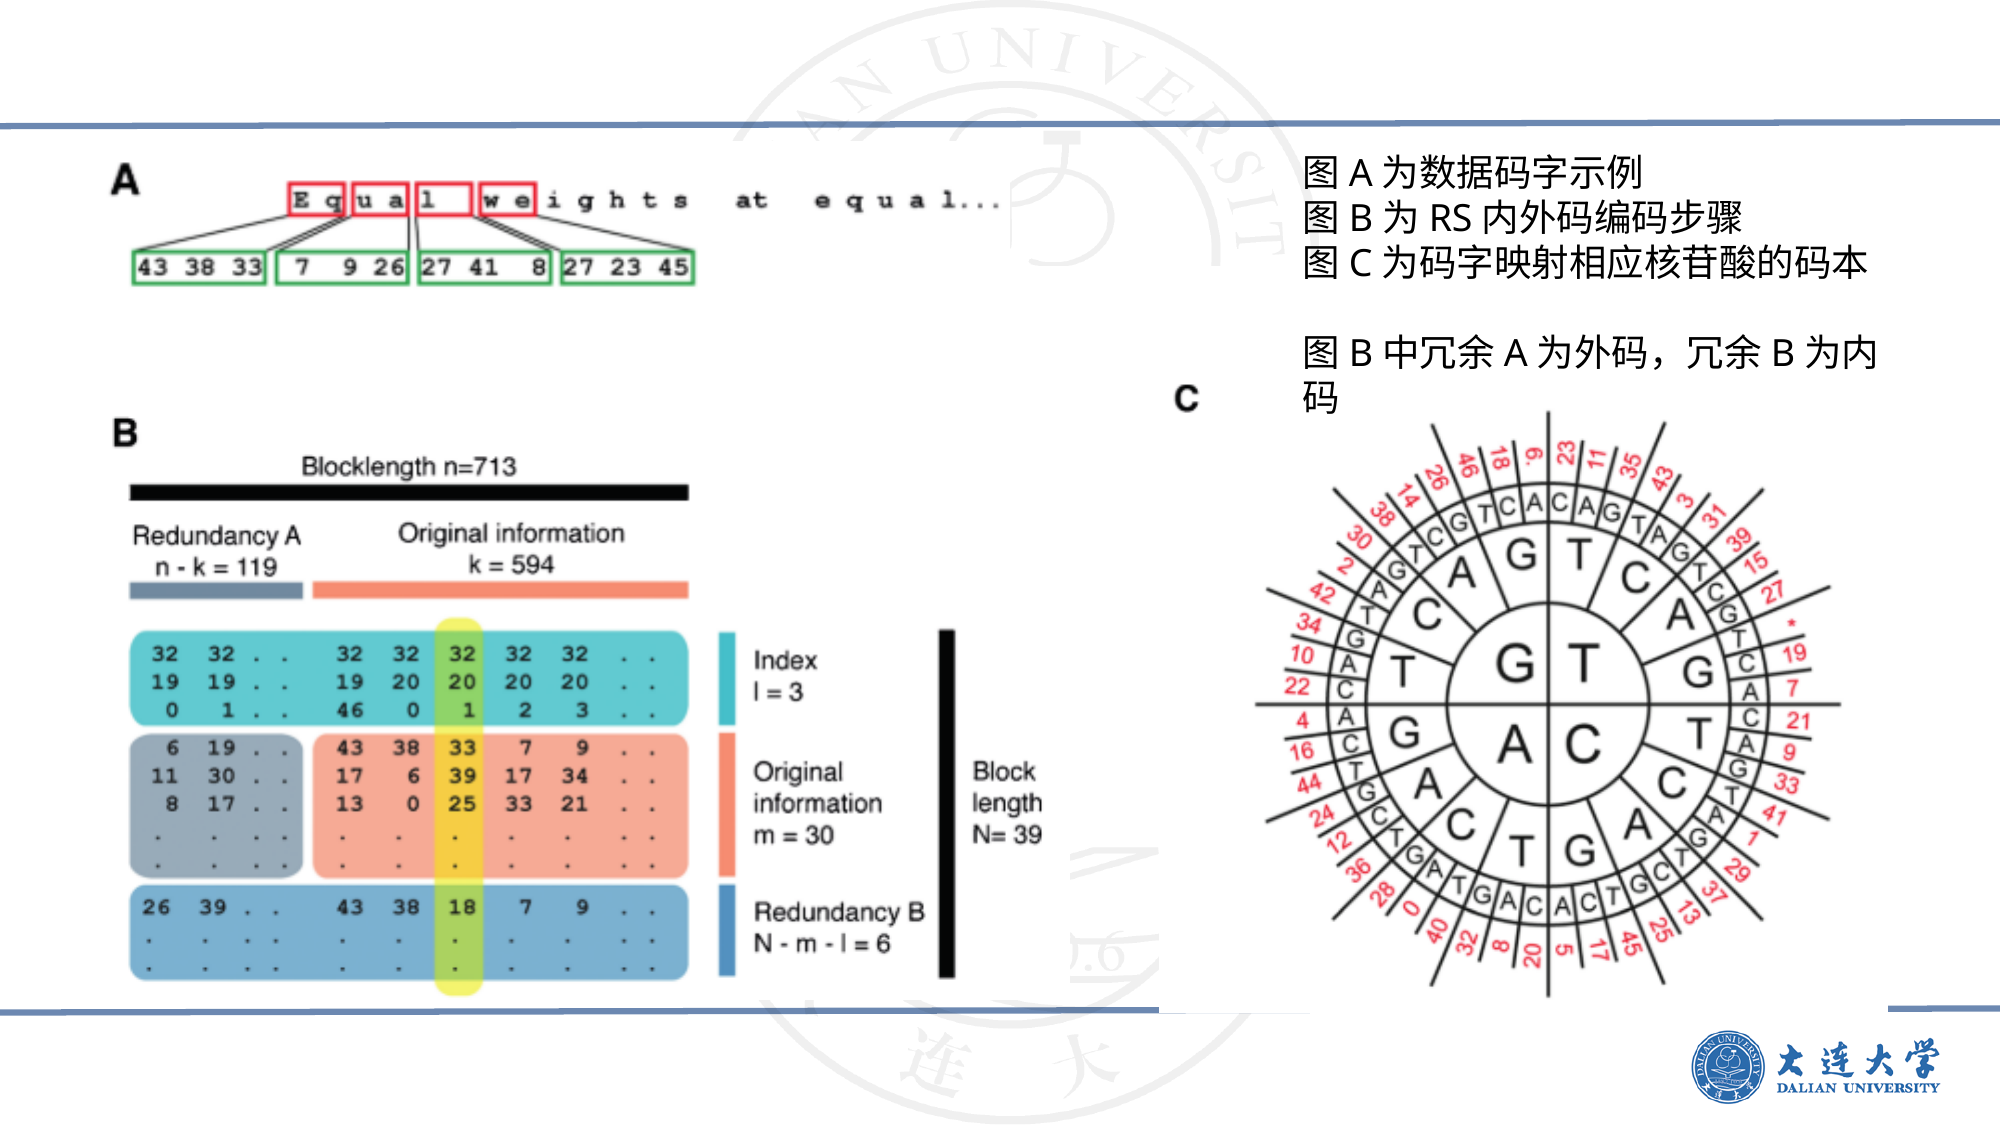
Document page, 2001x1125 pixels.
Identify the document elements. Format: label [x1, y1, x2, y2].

picture [103, 0, 1319, 323]
picture [1677, 1023, 1956, 1110]
text_box [1888, 1008, 2000, 1013]
text_box [1319, 122, 1999, 127]
text_box [1, 1008, 700, 1013]
text_box [0, 0, 2000, 1125]
picture [103, 348, 1888, 1125]
text_box [0, 122, 700, 127]
